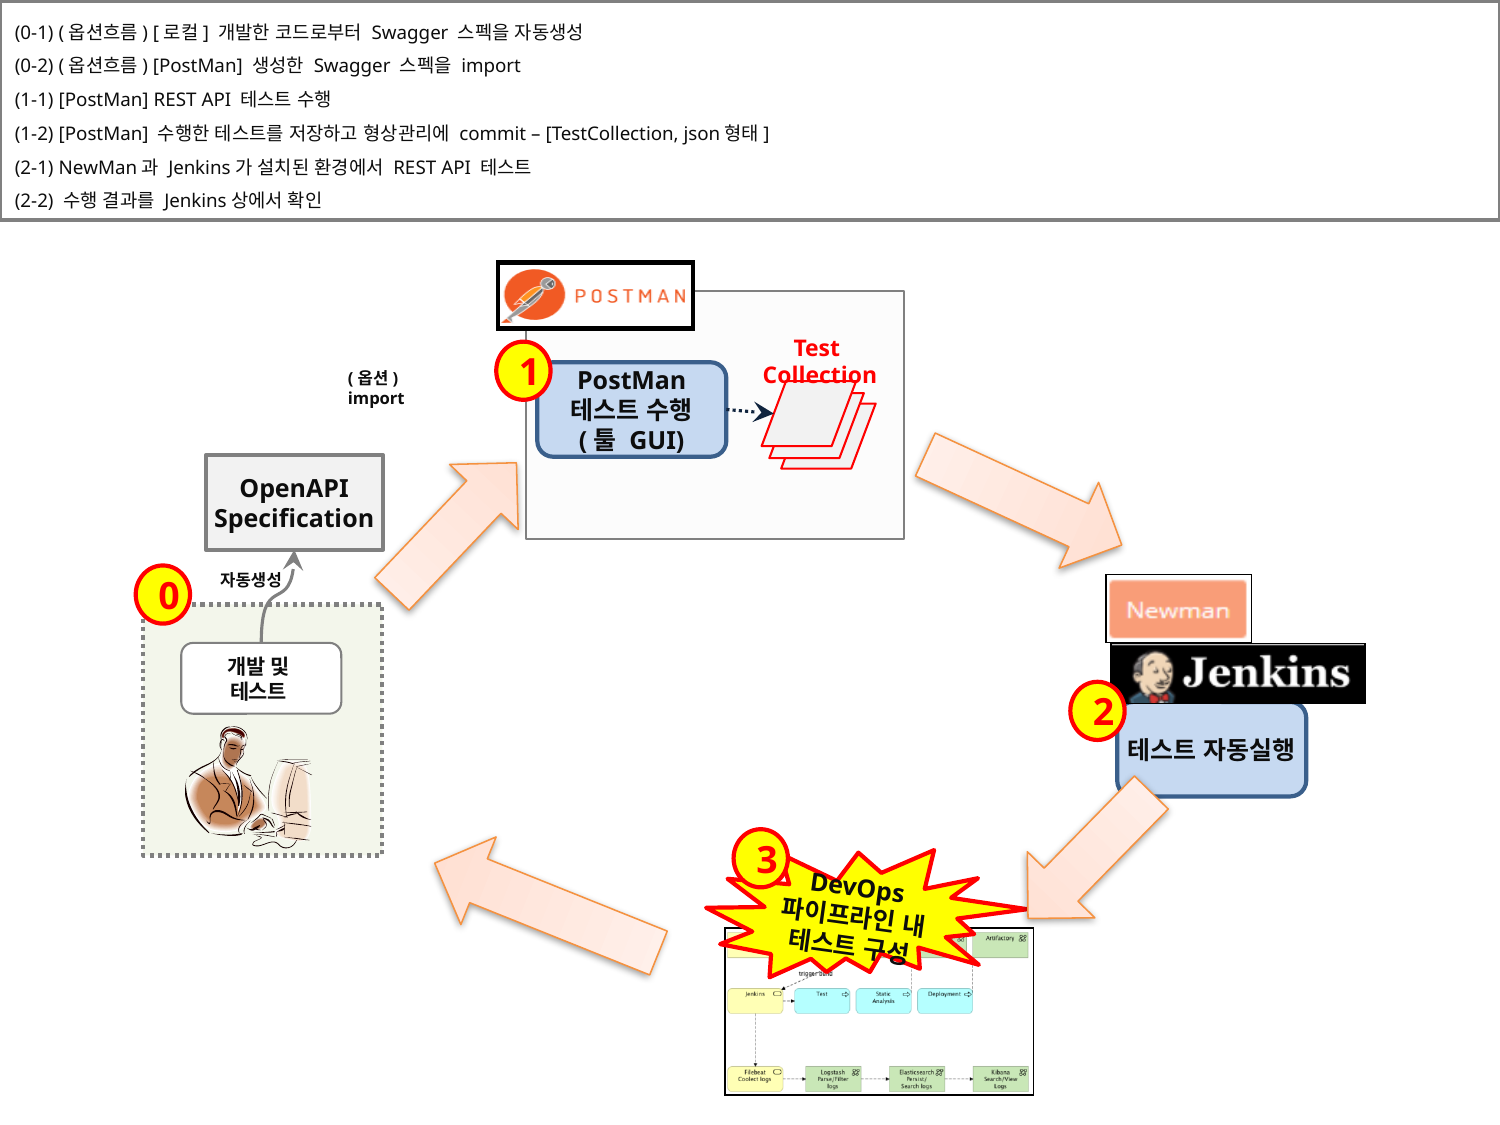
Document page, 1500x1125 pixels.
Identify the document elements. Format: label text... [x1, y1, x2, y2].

text_box 2 [1068, 679, 1127, 743]
text_box [1026, 775, 1169, 920]
text_box OpenAPI Specification [204, 453, 385, 552]
text_box Test Collection [747, 325, 892, 396]
text_box [914, 432, 1123, 569]
text_box [523, 289, 906, 541]
text_box 개발 및 테스트 [179, 640, 344, 716]
text_box [433, 836, 668, 976]
text_box 자동생성 [205, 562, 298, 598]
text_box 1 [494, 339, 553, 402]
text_box 0 [133, 563, 193, 626]
text_box 테스트 자동실행 [1115, 711, 1309, 799]
picture [180, 725, 313, 851]
picture [499, 264, 692, 327]
text_box (옵션) import [333, 361, 420, 416]
text_box [141, 602, 384, 858]
text_box 3 [731, 827, 791, 890]
picture [1106, 575, 1365, 704]
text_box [230, 579, 325, 614]
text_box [761, 380, 876, 469]
picture [725, 928, 1034, 1095]
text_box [726, 409, 775, 414]
text_box DevOps 파이프라인 내 테스트 구성 [704, 848, 1022, 927]
text_box [374, 461, 519, 611]
text_box PostMan 테스트 수행 (툴 GUI) [535, 360, 729, 459]
text_box (0-1) (옵션흐름) [로컬] 개발한 코드로부터 Swagger 스펙을 자동생성 (0-2) (옵션흐름) [PostMan] 생성한 Swagger 스펙을 import (1-1) [PostMan] REST API 테스트 수행 (1-2) [PostMan] 수행한 테스트를 저장하고 형상관리에 commit – [TestCollection, json형태] (2-1) NewMan과 Jenkins가 설치된 환경에서 REST API 테스트 (2-2) 수행 결과를 Jenkins상에서 확인 [0, 0, 1500, 222]
